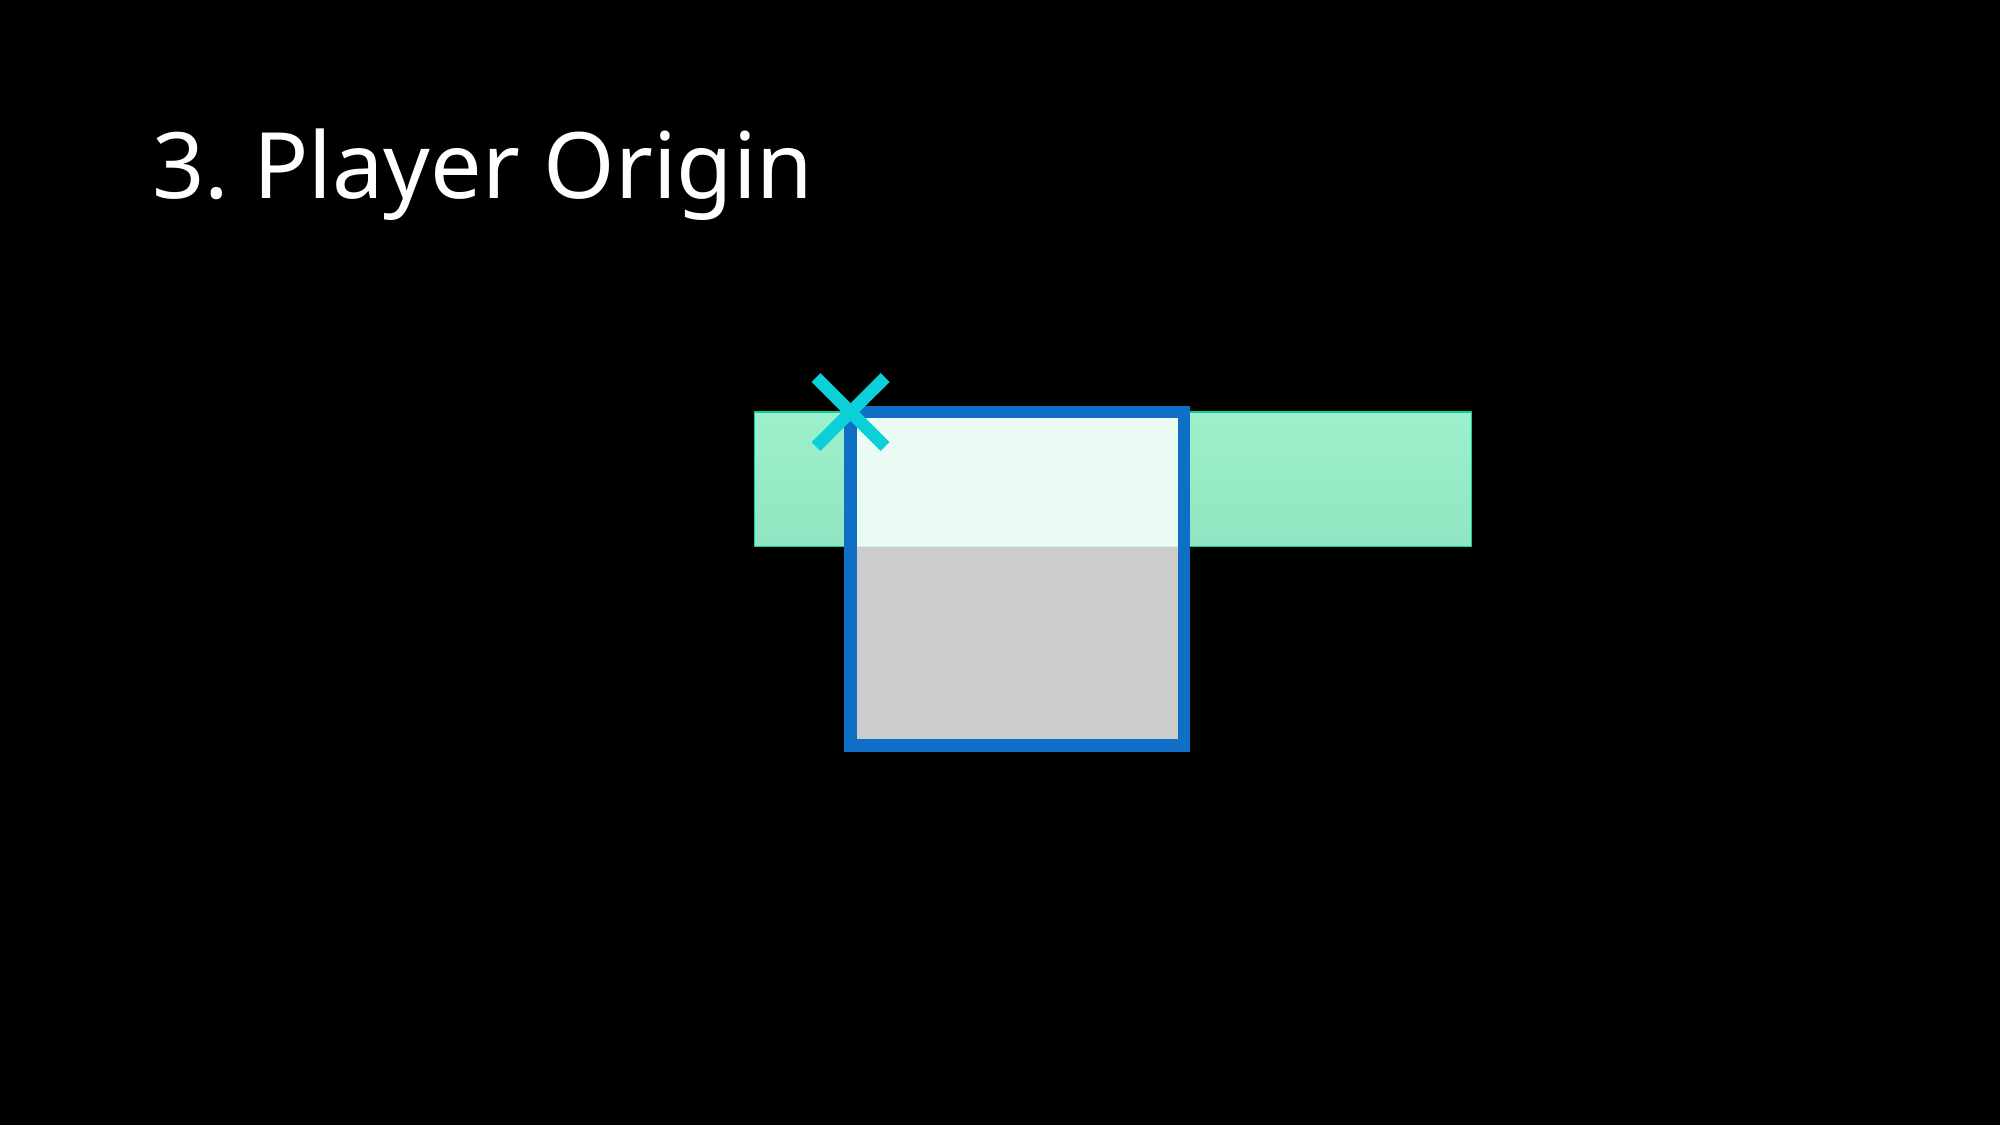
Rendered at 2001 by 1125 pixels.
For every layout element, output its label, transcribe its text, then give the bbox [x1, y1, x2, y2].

text_box [754, 411, 816, 547]
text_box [816, 377, 1184, 746]
text_box [1190, 411, 1472, 547]
title 3. Player Origin [137, 59, 1863, 278]
